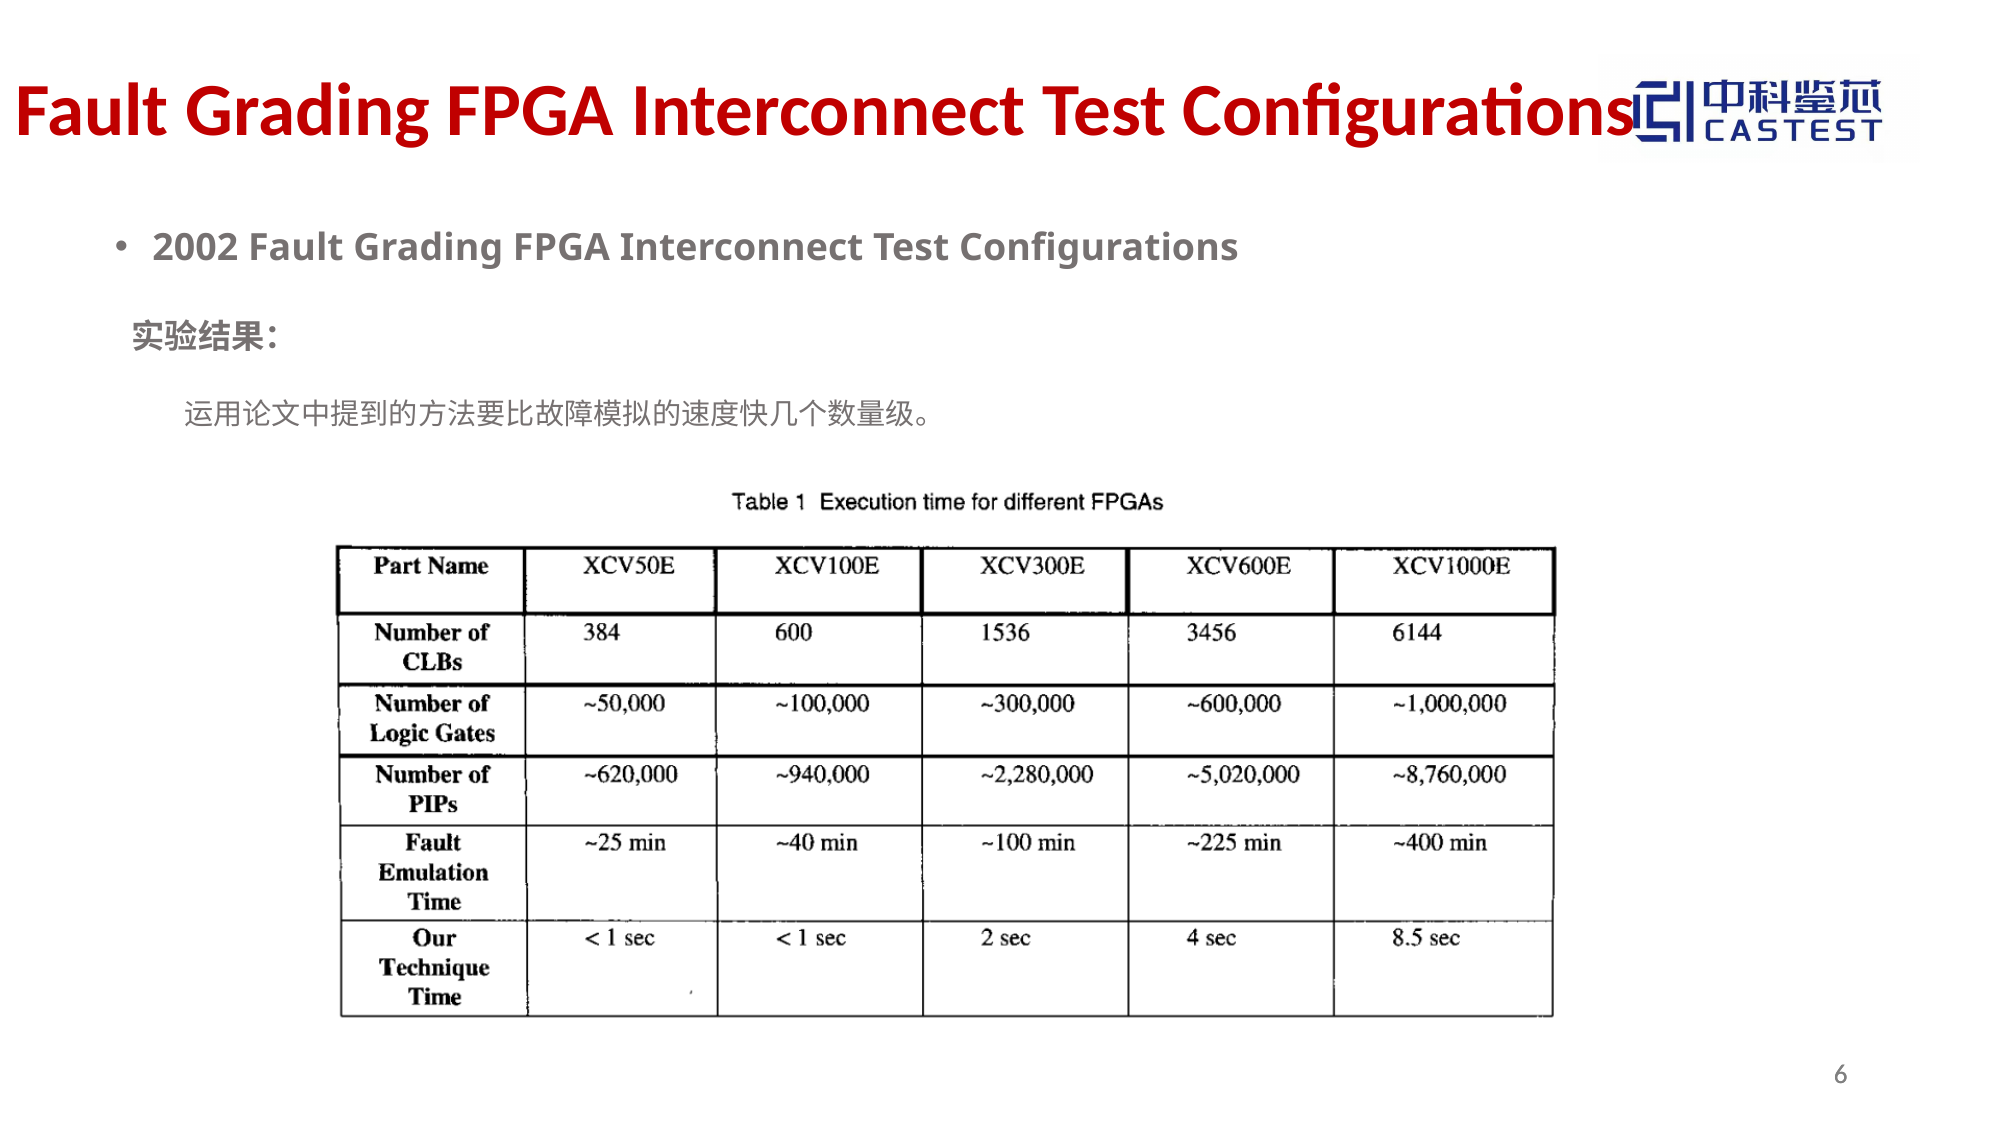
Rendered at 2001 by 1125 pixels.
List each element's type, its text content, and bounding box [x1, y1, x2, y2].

picture [278, 454, 1662, 1050]
picture [1598, 54, 1920, 163]
text_box 实验结果： 运用论文中提到的方法要比故障模拟的速度快几个数量级。 [116, 307, 1219, 438]
list 2002 Fault Grading FPGA Interconnect Test Configurations [99, 193, 1904, 277]
title Fault Grading FPGA Interconnect Test Configurations [0, 56, 1820, 167]
